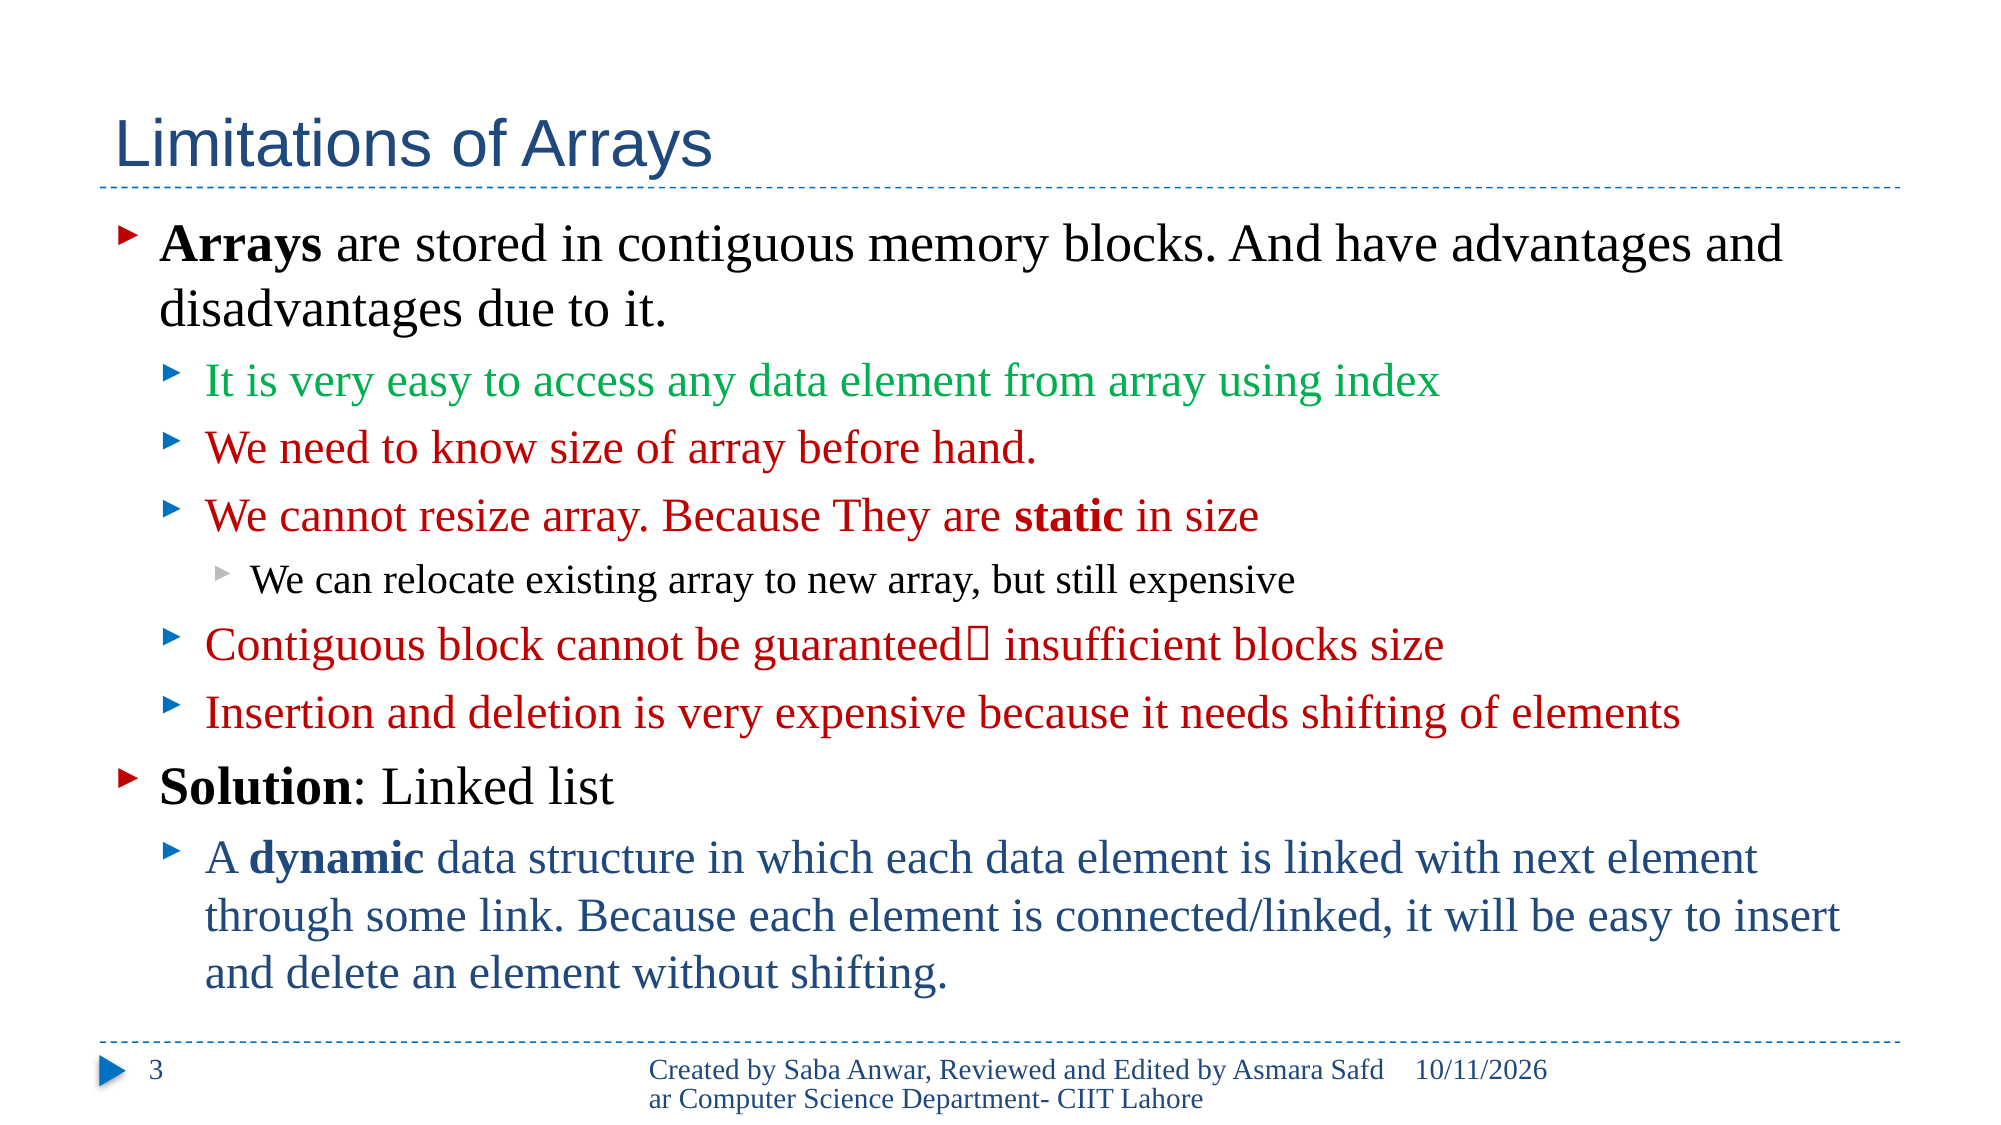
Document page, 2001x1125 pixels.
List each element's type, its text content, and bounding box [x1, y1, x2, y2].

list Arrays are stored in contiguous memory blocks. And have advantages and disadvantages due to it. It is very easy to access any data element from array using index We need to know size of array before hand. We cannot resize array. Because They are static in size We can relocate existing array to new array, but still expensive Contiguous block cannot be guaranteed insufficient blocks size Insertion and deletion is very expensive because it needs shifting of elements Solution: Linked list A dynamic data structure in which each data element is linked with next element through some link. Because each element is connected/linked, it will be easy to insert and delete an element without shifting. [99, 200, 1900, 1010]
slide_number 3 [133, 1042, 568, 1103]
title Limitations of Arrays [99, 24, 1900, 188]
footer Created by Saba Anwar, Reviewed and Edited by Asmara Safdar Computer Science Department- CIIT Lahore [634, 1042, 1401, 1103]
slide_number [1401, 1042, 1901, 1103]
